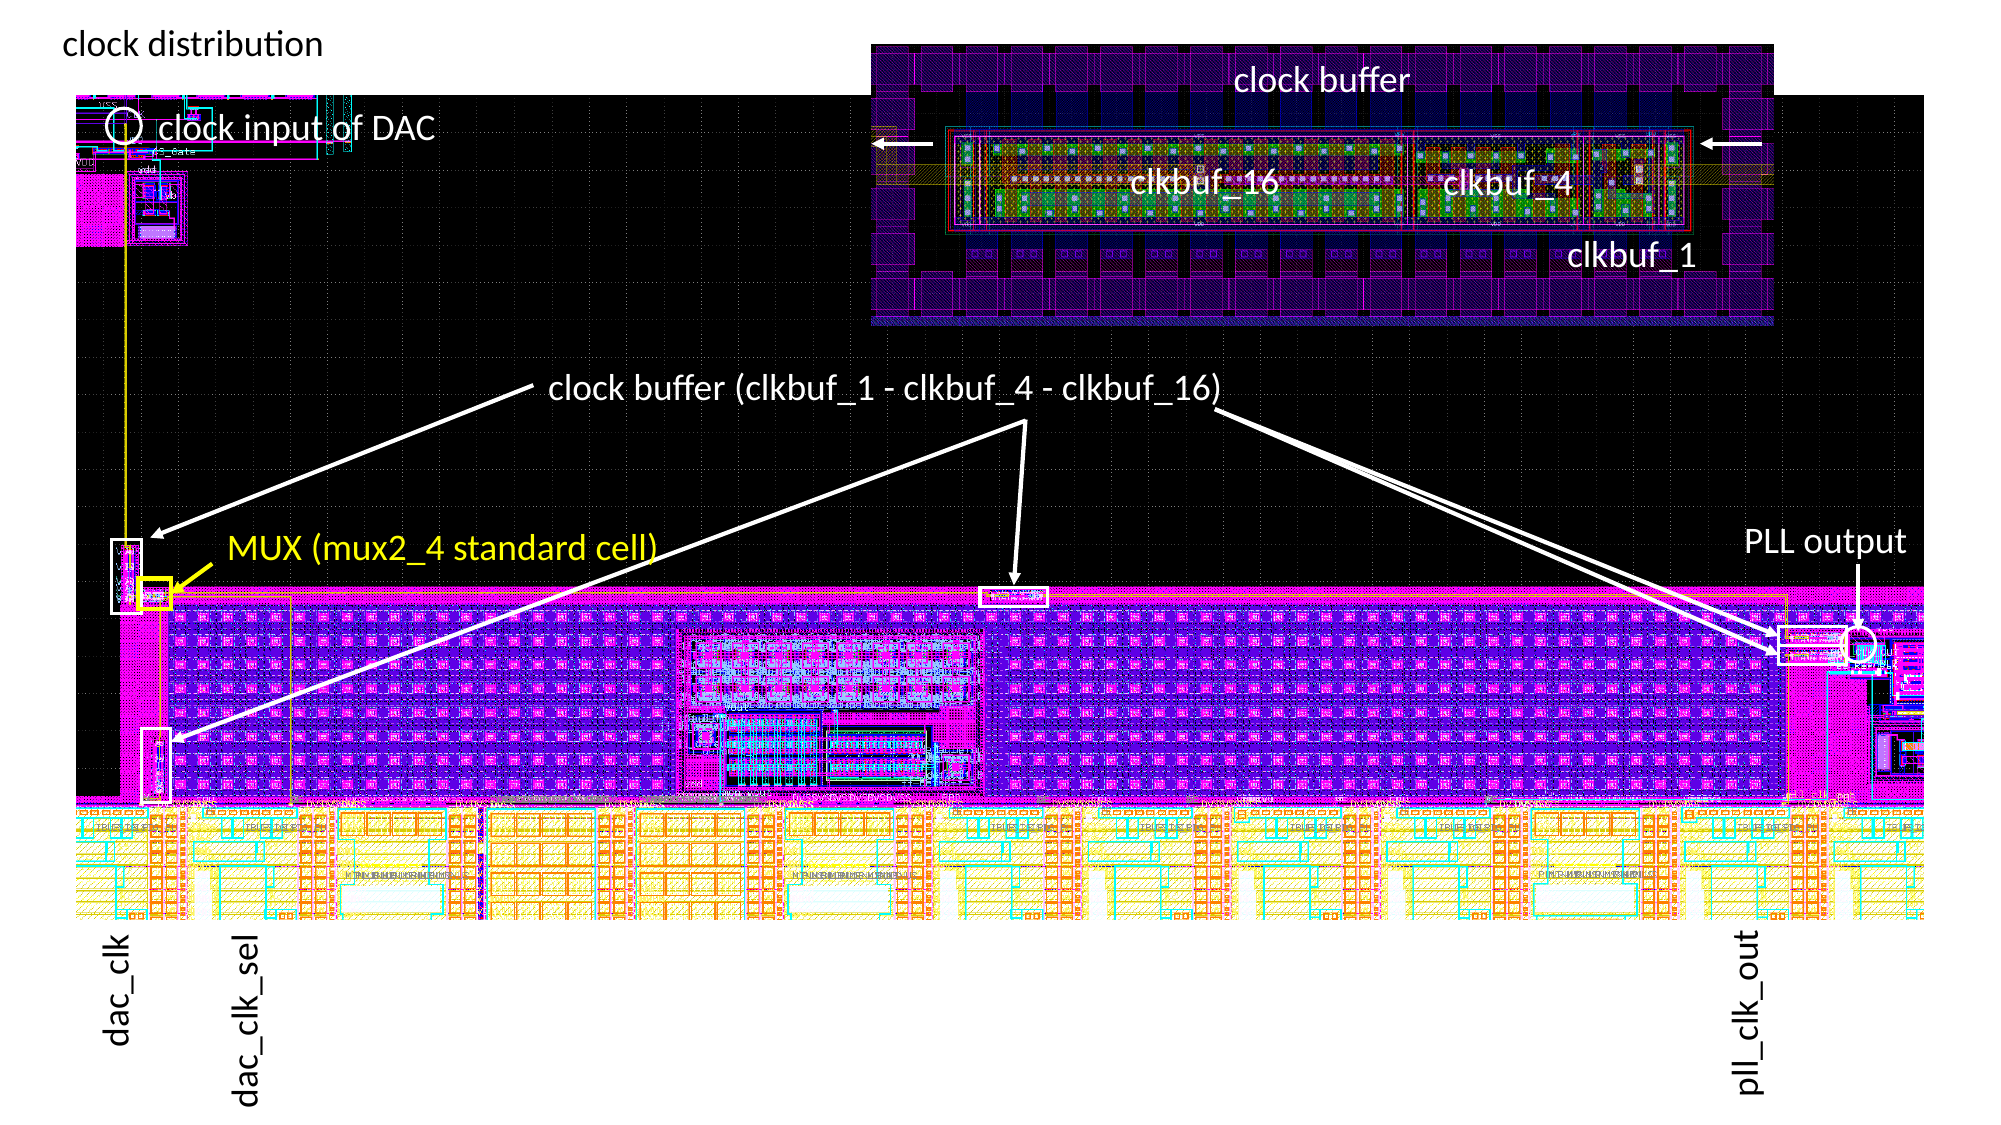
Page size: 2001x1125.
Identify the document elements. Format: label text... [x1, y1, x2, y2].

text_box dac_clk_sel [212, 920, 273, 1124]
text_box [1214, 408, 1780, 656]
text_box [170, 420, 1026, 742]
picture [75, 43, 1925, 920]
text_box dac_clk [83, 920, 144, 1063]
text_box pll_clk_out [1712, 920, 1773, 1112]
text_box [149, 385, 529, 539]
text_box clock distribution [47, 11, 1048, 72]
